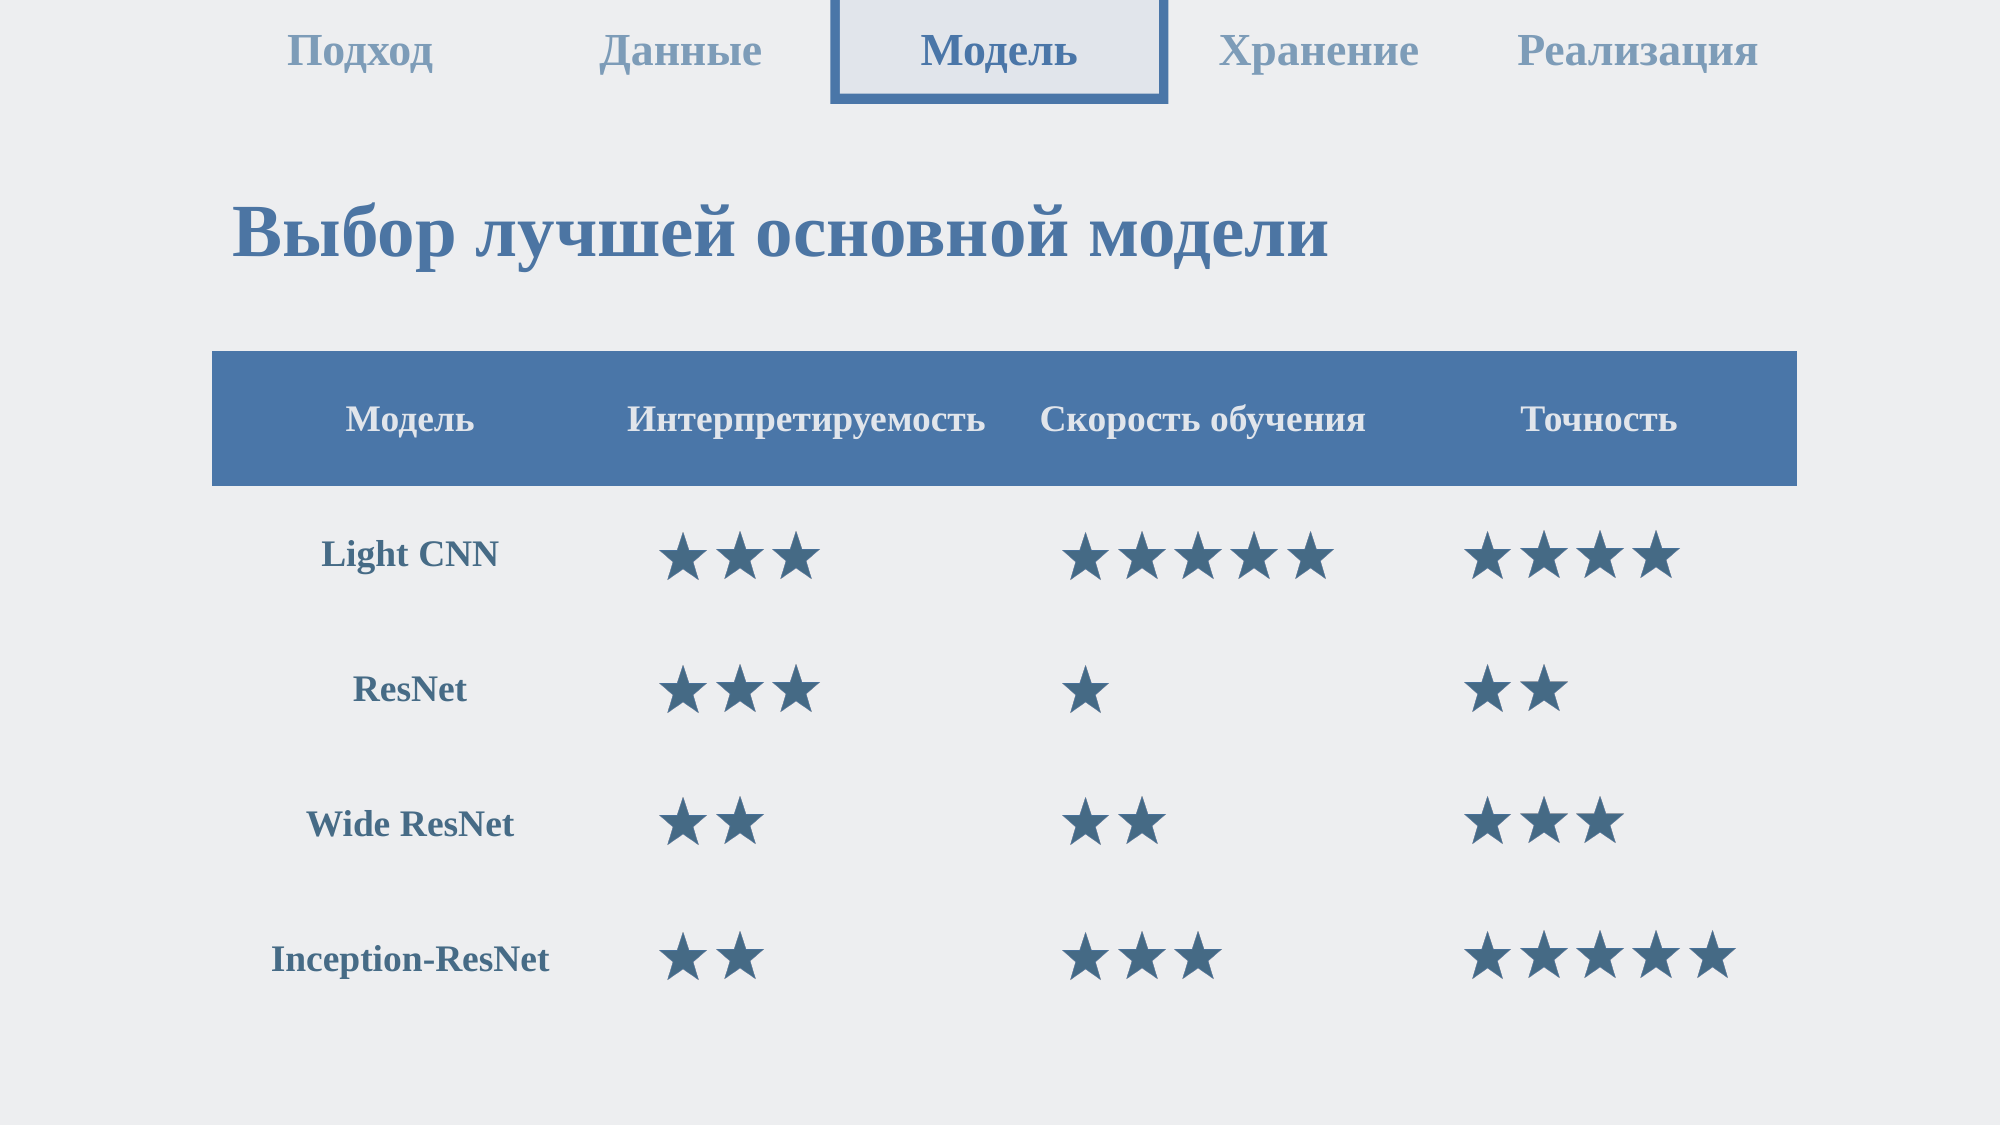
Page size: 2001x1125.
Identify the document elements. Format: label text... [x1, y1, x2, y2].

text_box Реализация [1477, 0, 1798, 95]
table_cell [1401, 756, 1797, 891]
picture [712, 927, 768, 983]
text_box Данные [521, 0, 829, 95]
table_cell [1401, 621, 1797, 756]
picture [1114, 527, 1338, 583]
text_box Модель [839, 0, 1160, 95]
table_cell [1401, 486, 1797, 621]
picture [1057, 528, 1113, 584]
table_cell [1005, 621, 1401, 756]
picture [655, 793, 711, 849]
table_cell [608, 486, 1005, 621]
picture [712, 527, 824, 583]
picture [1114, 792, 1170, 848]
table_cell [1401, 891, 1797, 1026]
table_header Точность [1401, 351, 1797, 486]
table_cell ResNet [212, 621, 608, 756]
picture [712, 792, 768, 848]
picture [1459, 792, 1515, 848]
table_cell Light CNN [212, 486, 608, 621]
table_header Модель [212, 351, 608, 486]
table_cell [1005, 756, 1401, 891]
picture [655, 928, 711, 984]
table_cell [608, 891, 1005, 1026]
picture [1516, 526, 1684, 582]
picture [1057, 661, 1113, 717]
picture [1057, 928, 1113, 984]
picture [712, 660, 824, 716]
picture [1516, 792, 1628, 848]
text_box [829, 0, 1169, 105]
picture [1114, 927, 1226, 983]
picture [1459, 927, 1515, 983]
table_cell [1005, 486, 1401, 621]
table_cell [608, 756, 1005, 891]
table_header Скорость обучения [1005, 351, 1401, 486]
picture [1516, 926, 1740, 982]
picture [1459, 660, 1515, 716]
text_box Выбор лучшей основной модели [218, 174, 1346, 280]
picture [655, 661, 711, 717]
picture [1057, 793, 1113, 849]
table_header Интерпретируемость [608, 351, 1005, 486]
text_box Хранение [1169, 0, 1477, 95]
picture [655, 528, 711, 584]
table_cell [608, 621, 1005, 756]
table_cell Wide ResNet [212, 756, 608, 891]
text_box Подход [200, 0, 521, 95]
table_cell [1005, 891, 1401, 1026]
picture [1459, 527, 1515, 583]
picture [1516, 660, 1572, 715]
table_cell Inception-ResNet [212, 891, 608, 1026]
